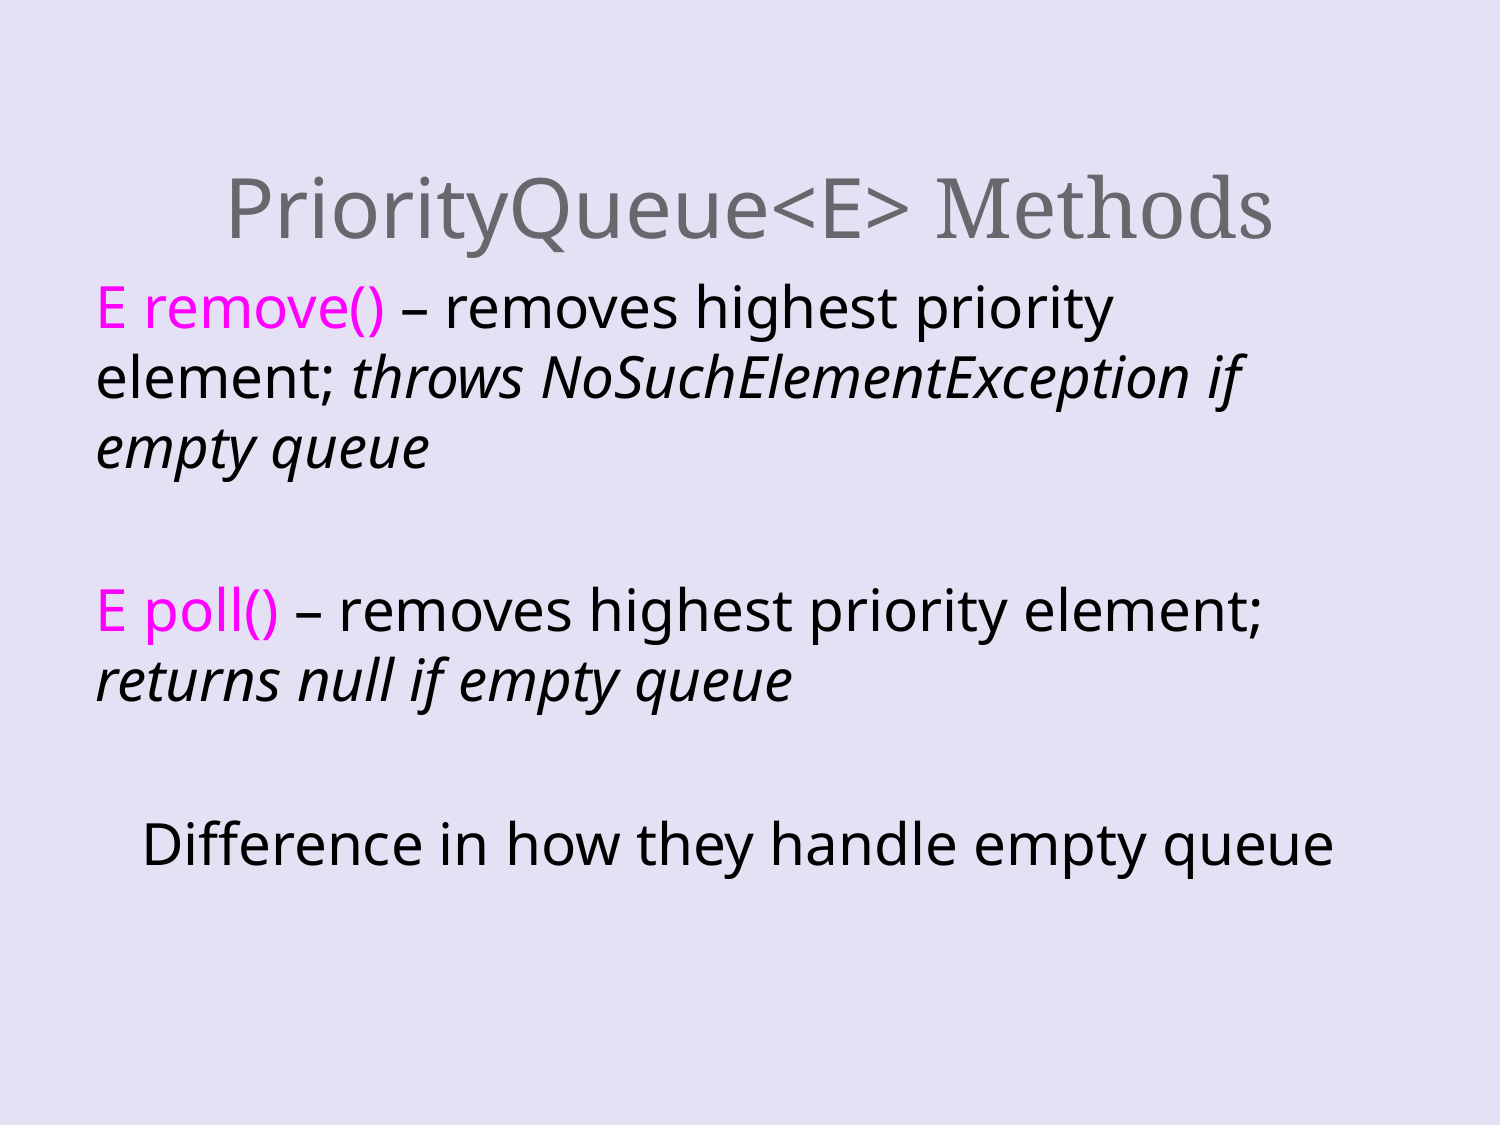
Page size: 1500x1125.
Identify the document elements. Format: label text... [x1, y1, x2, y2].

text_box Difference in how they handle empty queue [126, 800, 1351, 885]
text_box E poll() – removes highest priority element; returns null if empty queue [80, 566, 1466, 721]
text_box E remove() – removes highest priority element; throws NoSuchElementException if empty queue [80, 262, 1369, 488]
title PriorityQueue<E> Methods [75, 0, 1425, 263]
